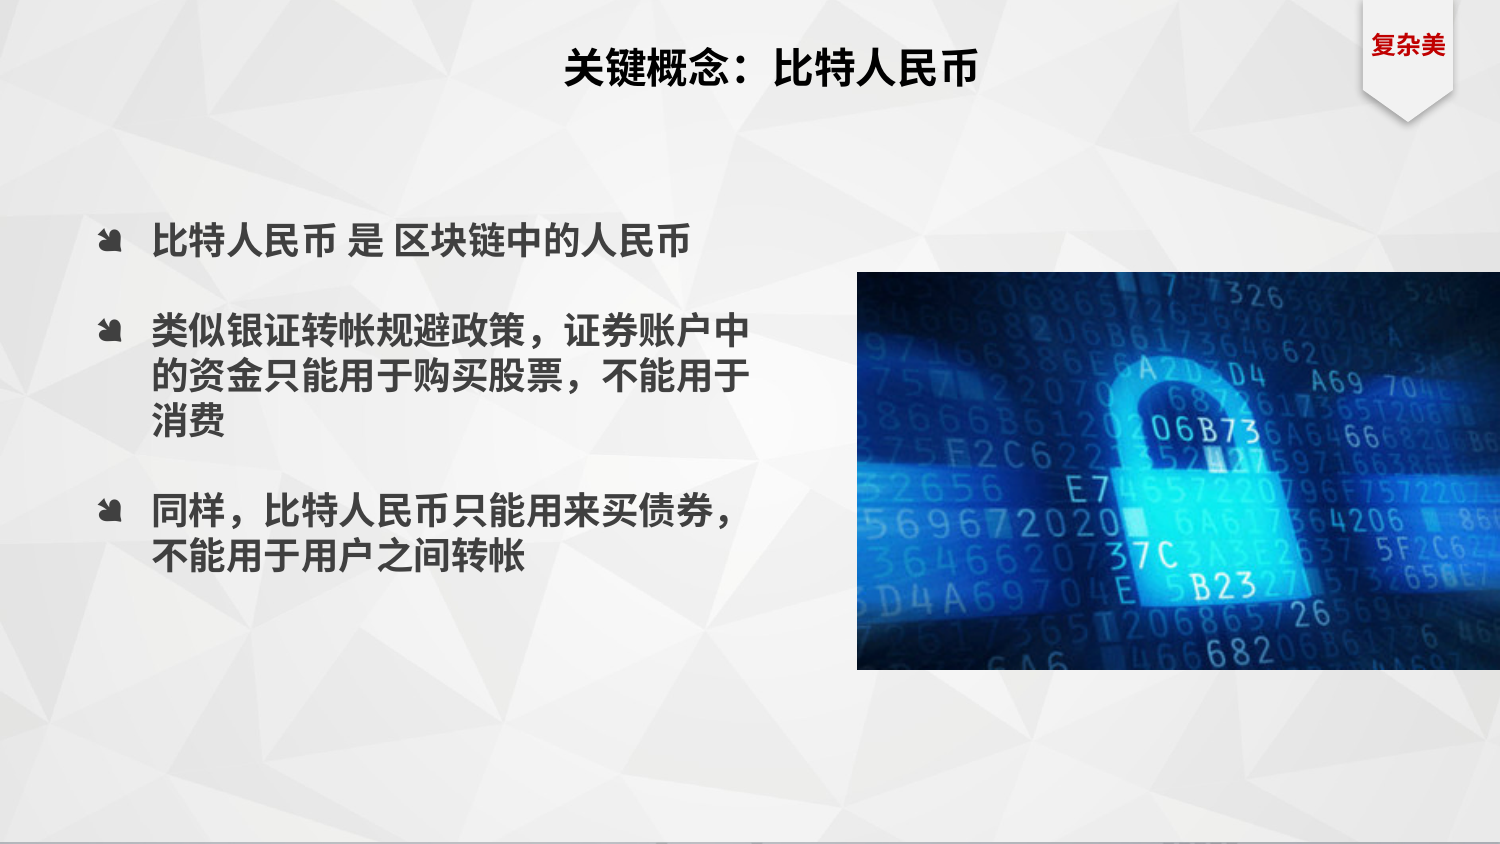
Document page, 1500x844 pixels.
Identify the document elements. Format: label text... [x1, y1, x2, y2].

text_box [1362, 0, 1456, 123]
text_box 关键概念：比特人民币 [462, 34, 1083, 100]
text_box 比特人民币 是 区块链中的人民币 类似银证转帐规避政策，证券账户中的资金只能用于购买股票，不能用于消费 同样，比特人民币只能用来买债券，不能用于用户之间转帐 [87, 209, 782, 585]
picture [0, 0, 1500, 844]
